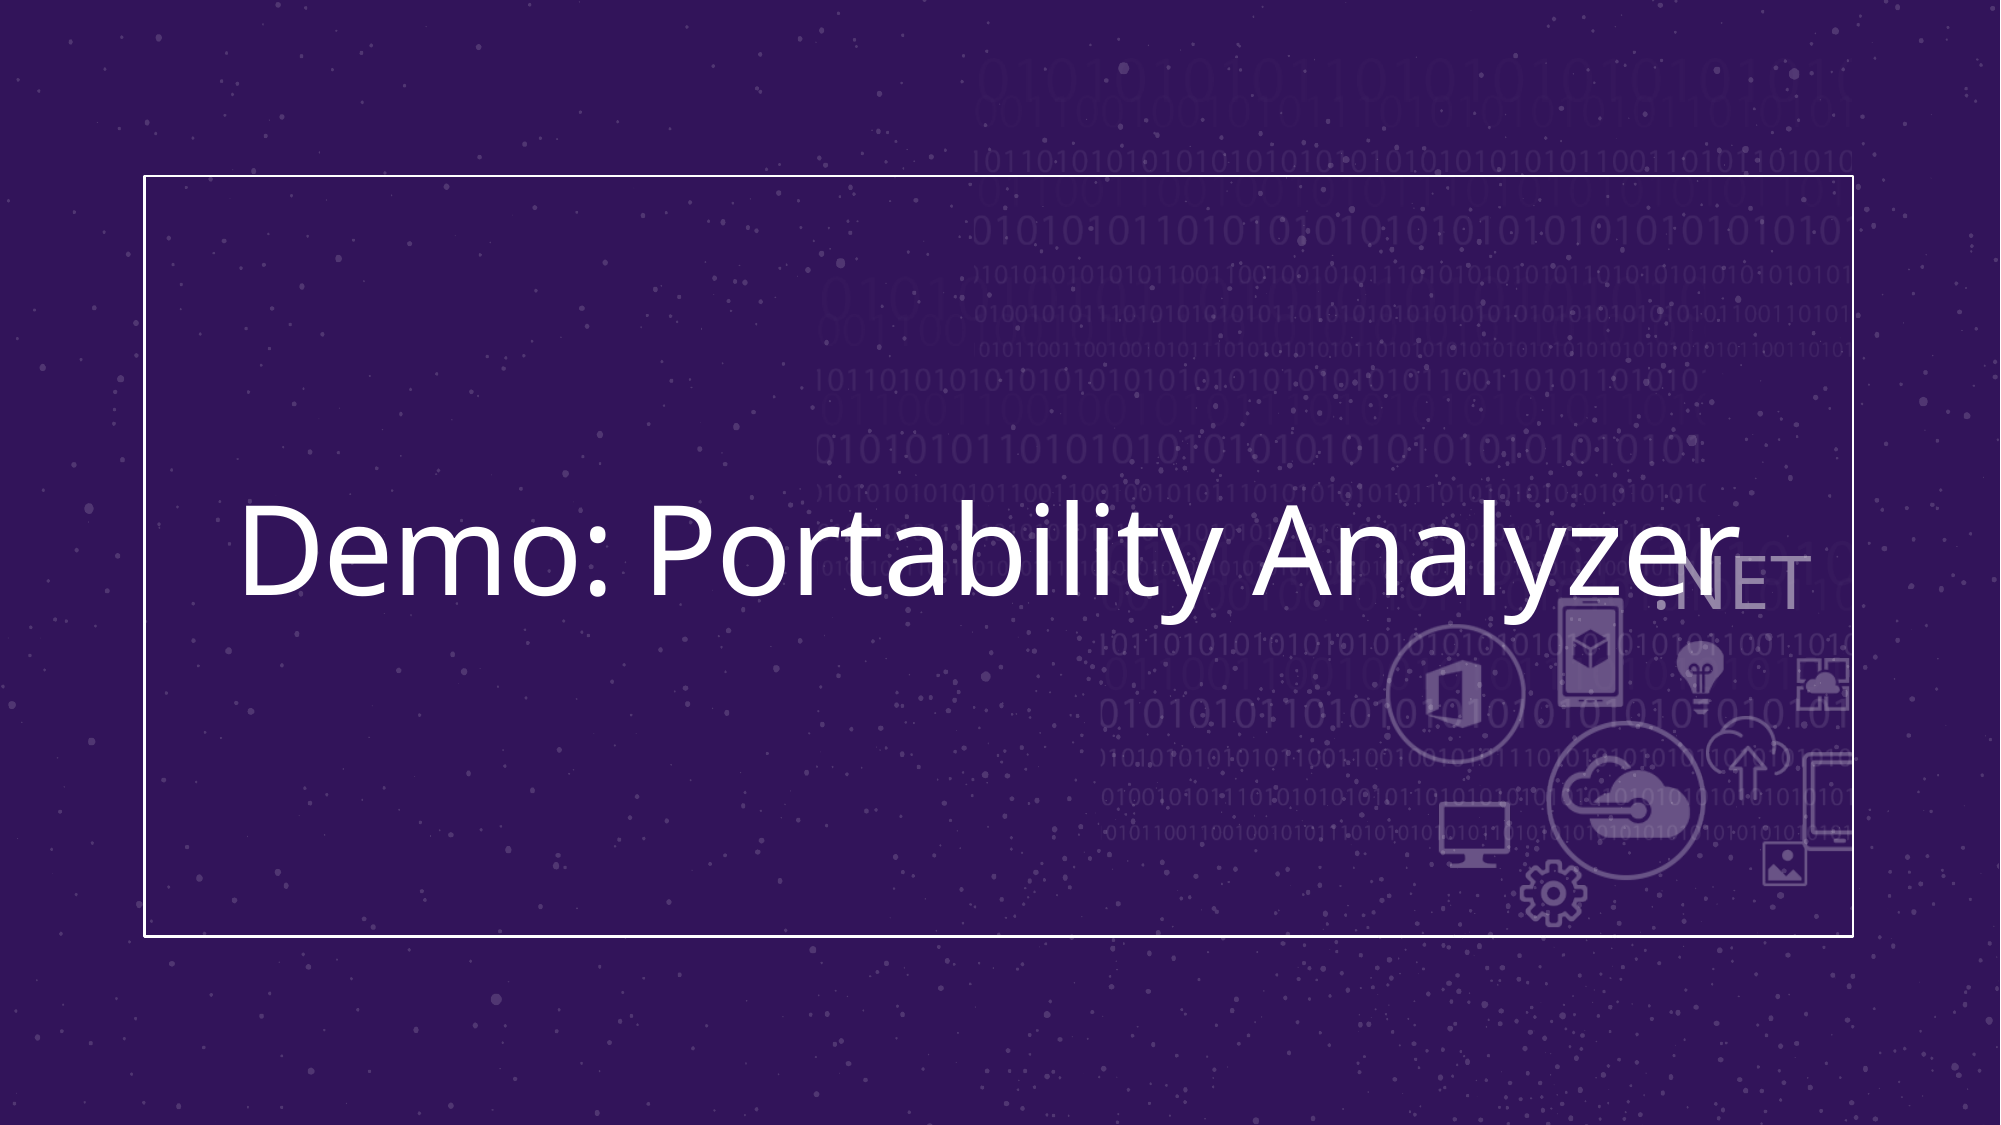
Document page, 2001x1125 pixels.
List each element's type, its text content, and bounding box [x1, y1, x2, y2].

title Demo: Portability Analyzer [210, 472, 1853, 640]
picture [1, 0, 1999, 1125]
